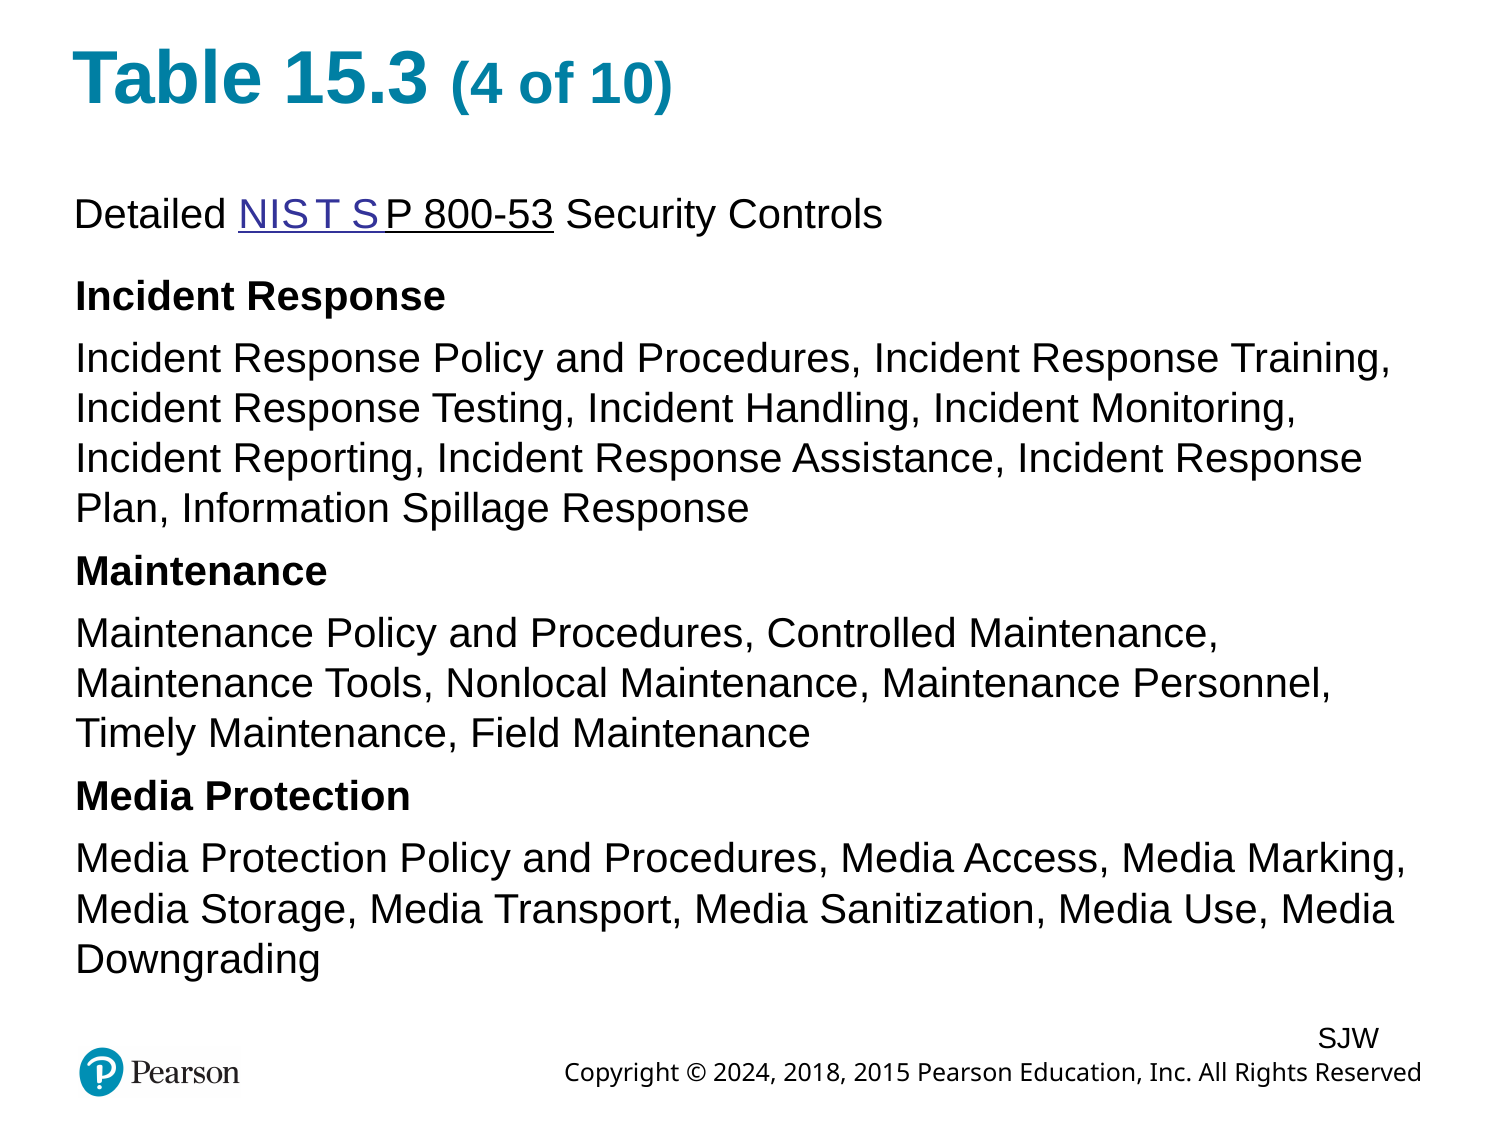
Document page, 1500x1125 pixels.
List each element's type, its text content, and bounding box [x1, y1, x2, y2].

list Detailed N I S T S P 800-53 Security Controls [73, 0, 1430, 534]
list Incident Response Incident Response Policy and Procedures, Incident Response Training, Incident Response Testing, Incident Handling, Incident Monitoring, Incident Reporting, Incident Response Assistance, Incident Response Plan, Information Spillage Response Maintenance Maintenance Policy and Procedures, Controlled Maintenance, Maintenance Tools, Nonlocal Maintenance, Maintenance Personnel, Timely Maintenance, Field Maintenance Media Protection Media Protection Policy and Procedures, Media Access, Media Marking, Media Storage, Media Transport, Media Sanitization, Media Use, Media Downgrading [75, 265, 1432, 985]
picture [78, 1046, 241, 1098]
text_box SJW [1302, 1012, 1395, 1062]
